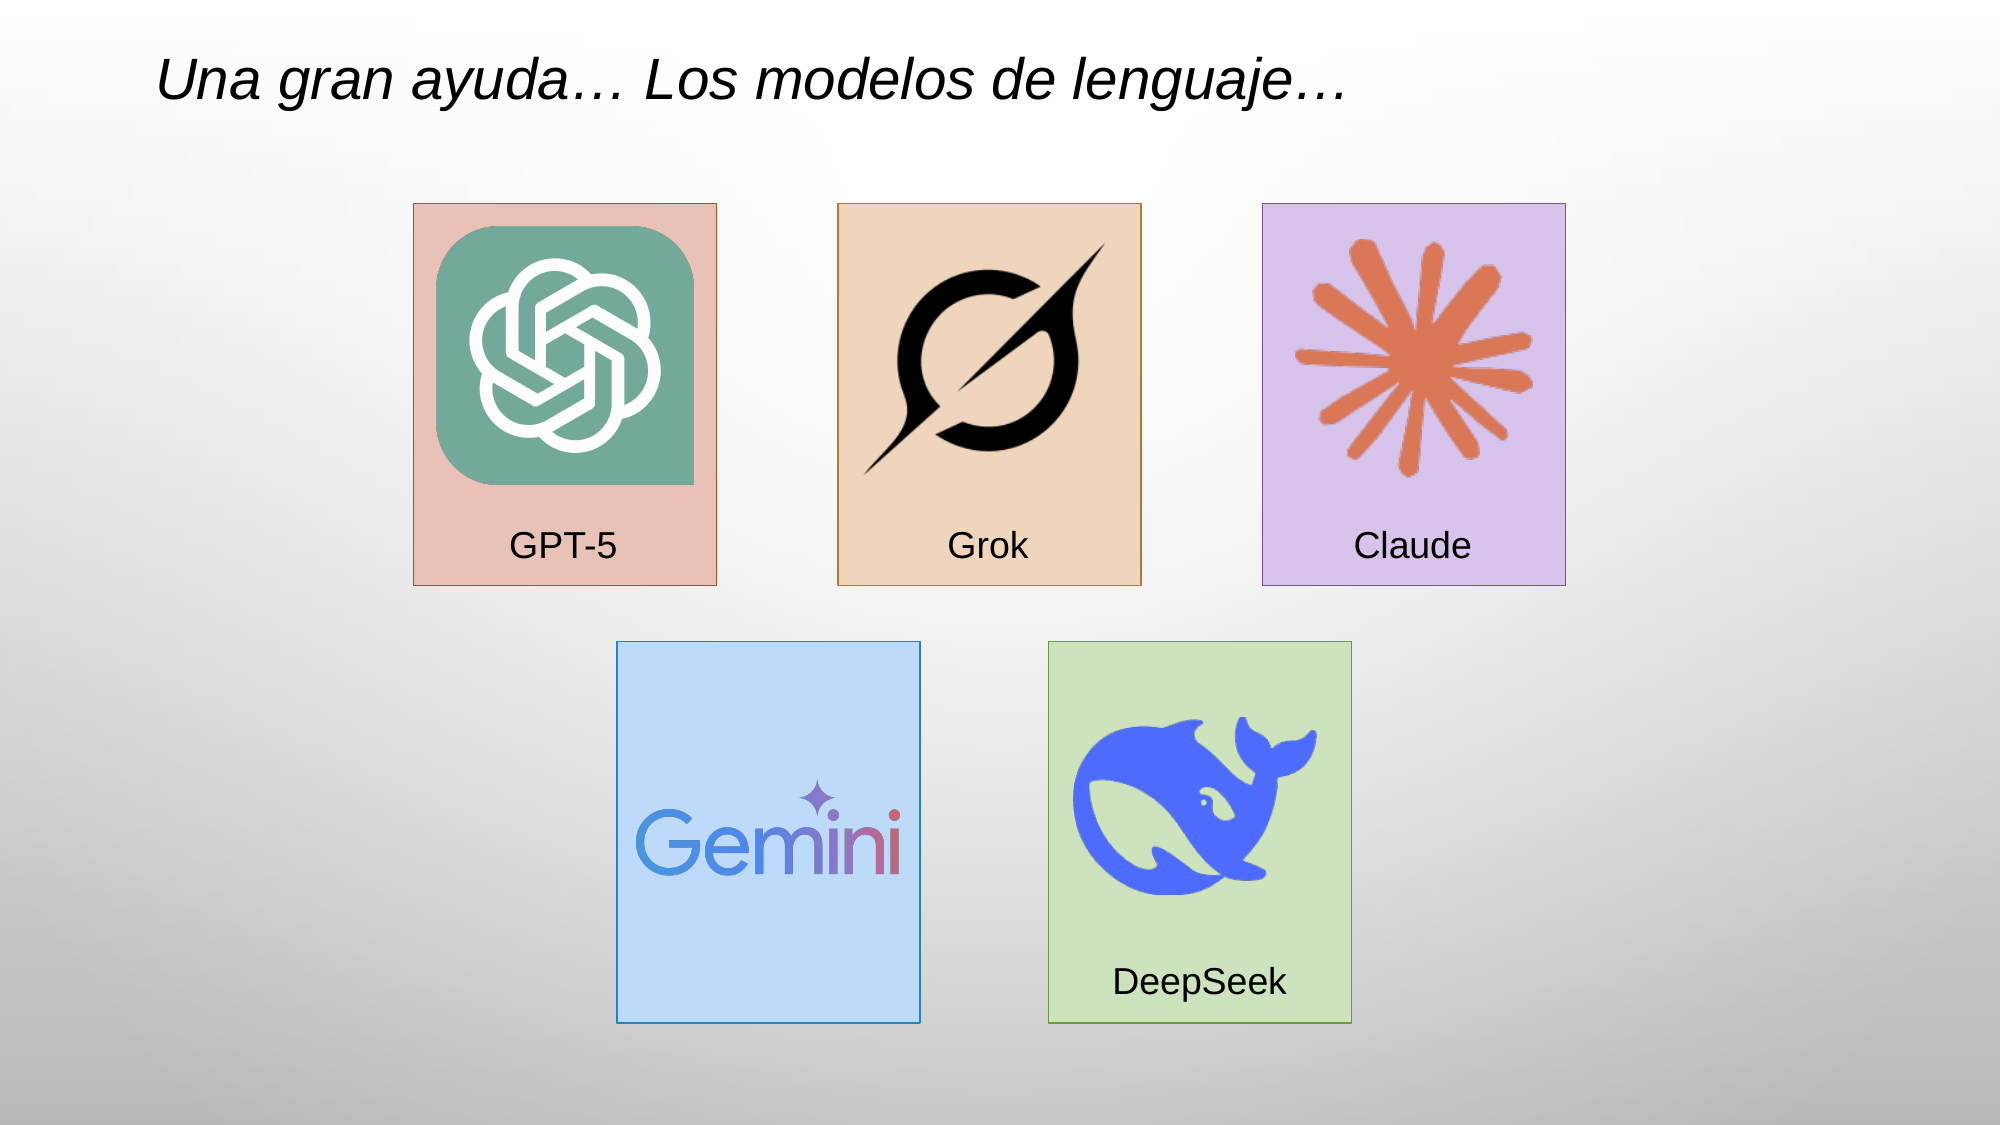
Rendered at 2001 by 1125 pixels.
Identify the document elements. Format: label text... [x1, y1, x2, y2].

text_box Claude [1322, 513, 1503, 573]
text_box [1262, 203, 1566, 586]
text_box Grok [897, 513, 1079, 573]
text_box [837, 203, 1142, 586]
text_box Una gran ayuda… Los modelos de lenguaje… [140, 33, 1973, 119]
text_box [616, 641, 921, 1024]
text_box GPT-5 [472, 513, 654, 573]
text_box [413, 203, 717, 586]
picture [0, 0, 2000, 1125]
text_box DeepSeek [1094, 949, 1306, 1010]
text_box [1048, 641, 1352, 1024]
